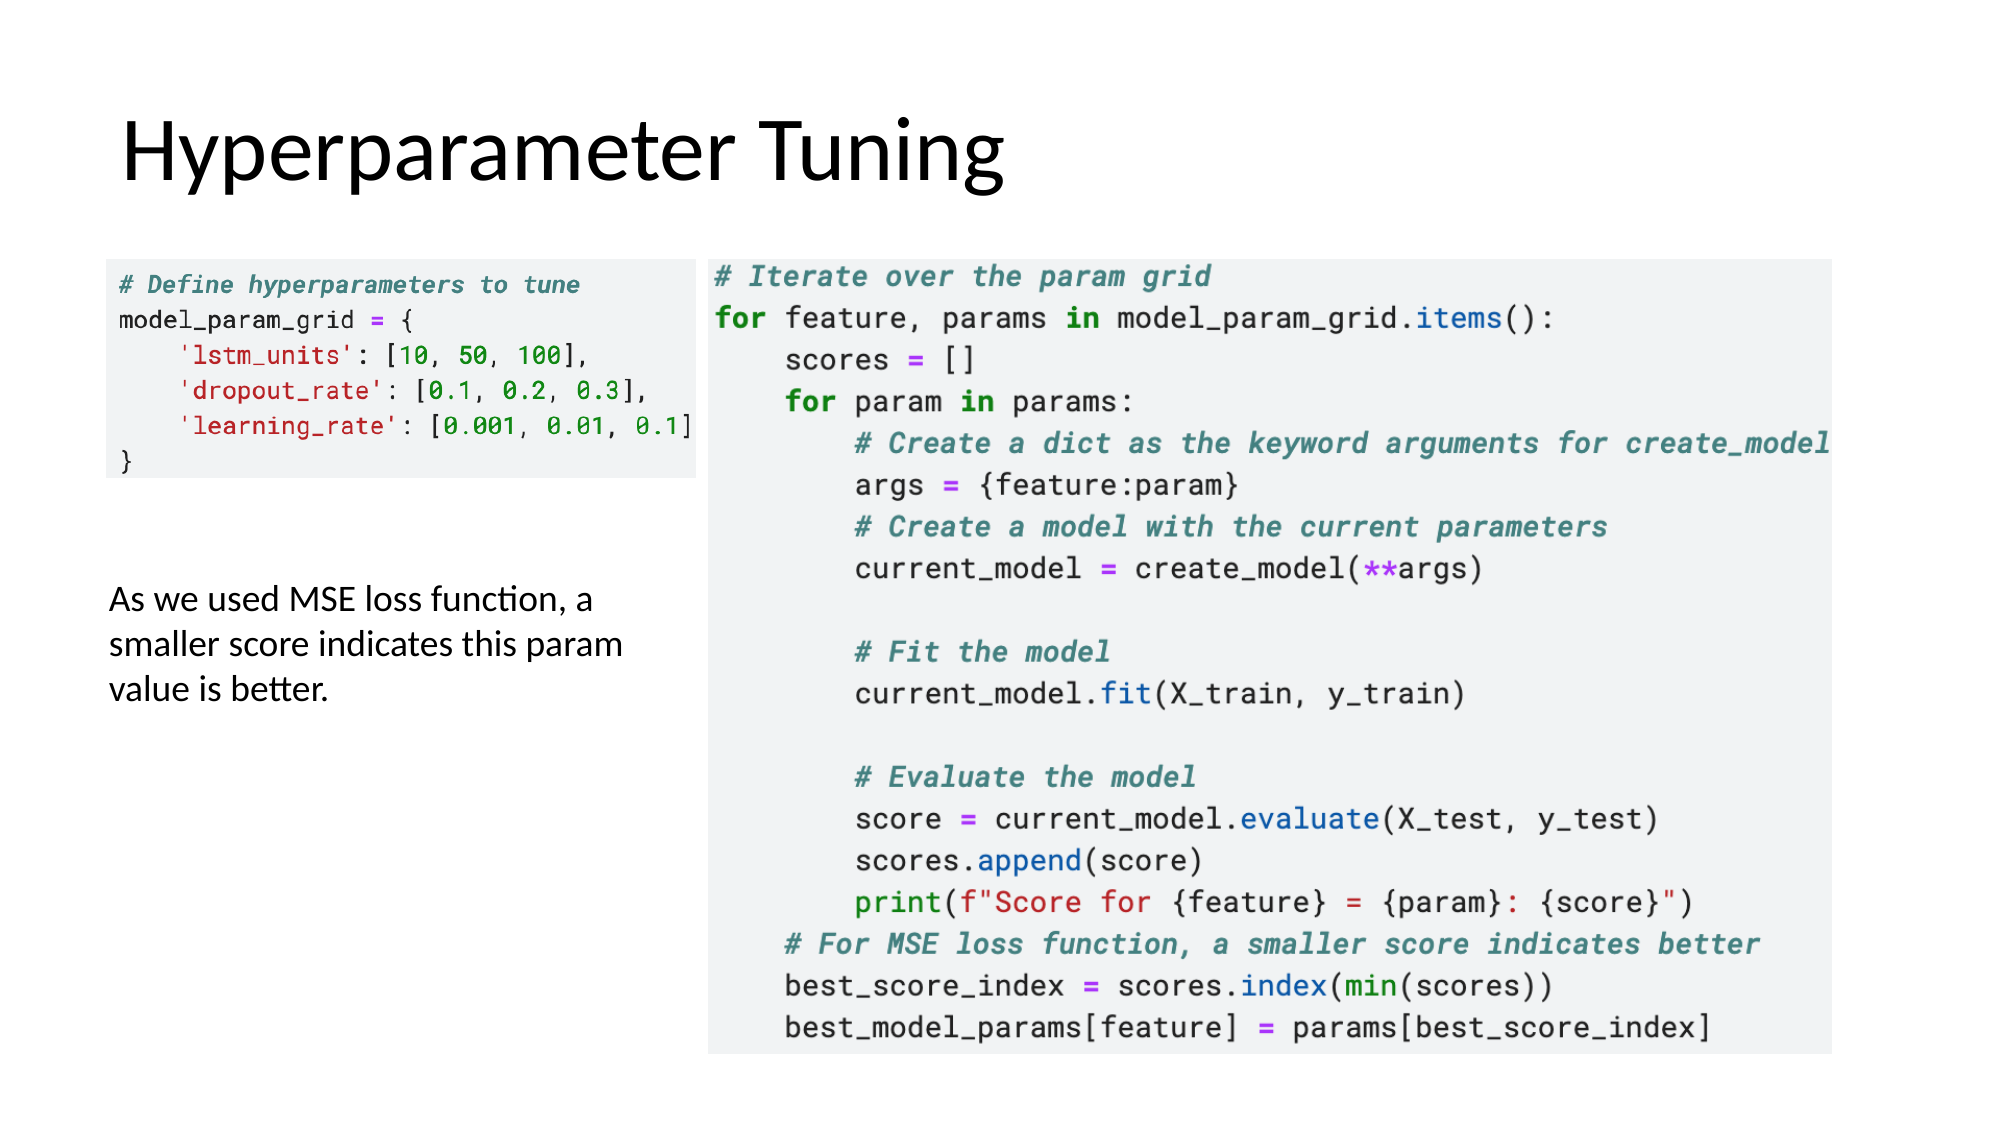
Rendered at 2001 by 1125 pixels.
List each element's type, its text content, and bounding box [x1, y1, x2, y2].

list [106, 259, 696, 478]
picture [708, 259, 1832, 1054]
text_box As we used MSE loss function, a smaller score indicates this param value is better. [94, 566, 664, 717]
title Hyperparameter Tuning [106, 42, 1832, 260]
